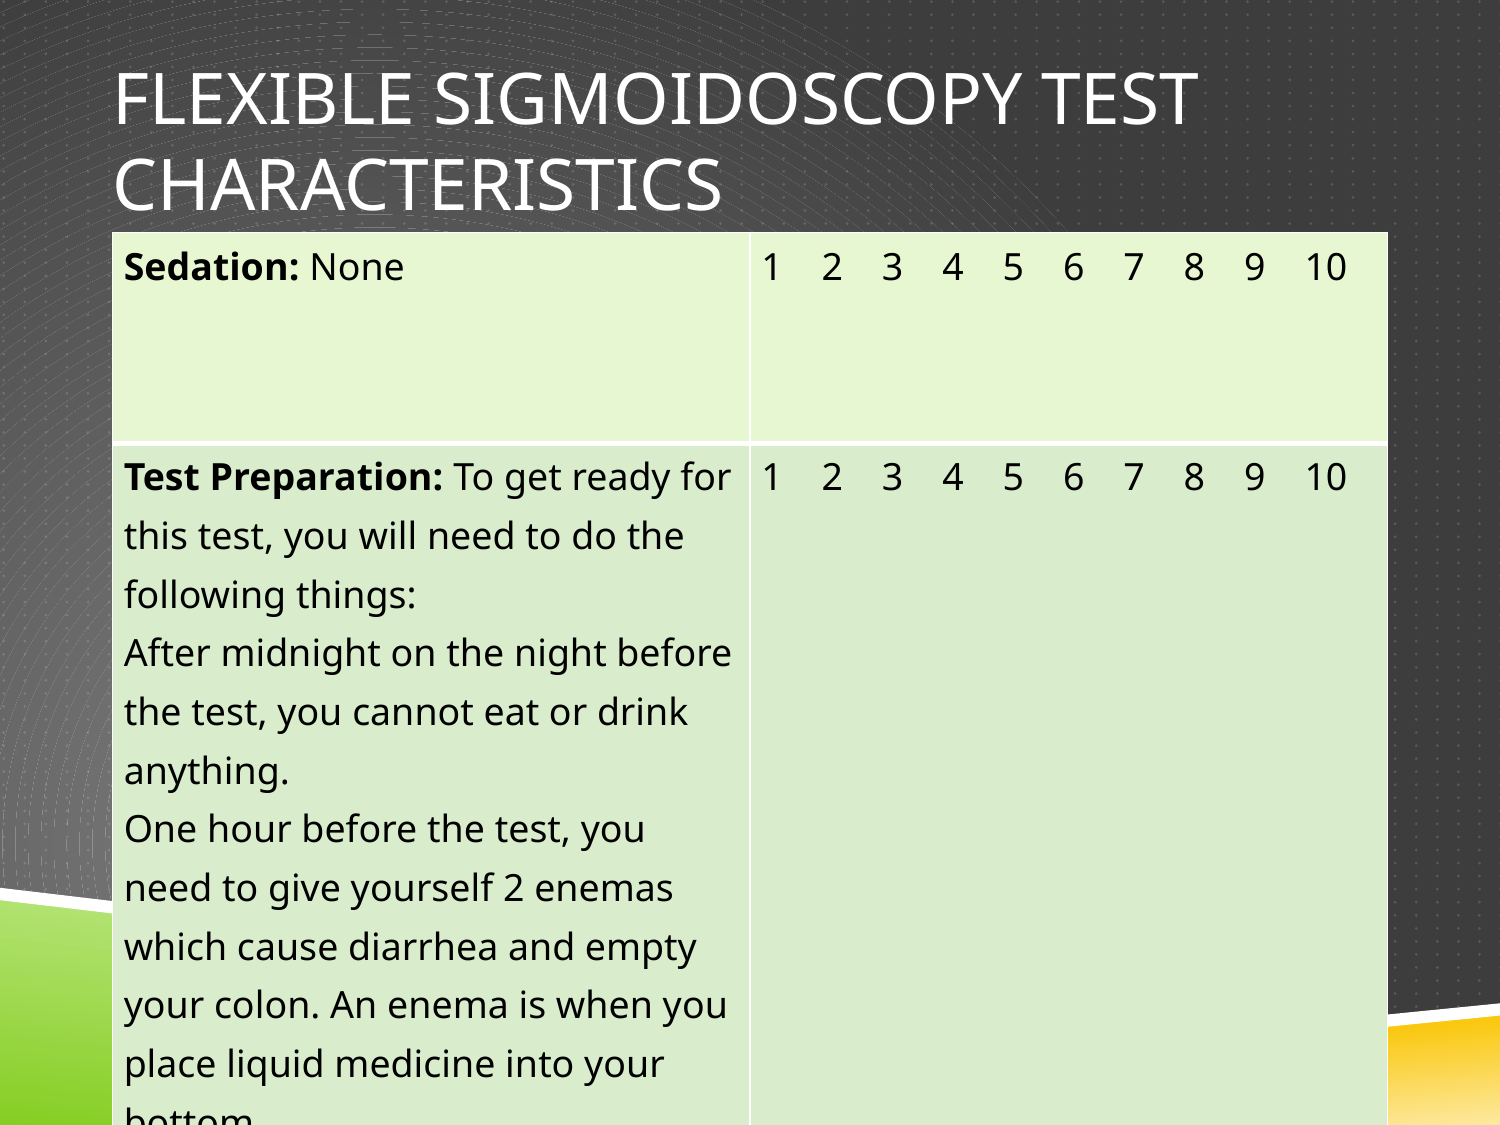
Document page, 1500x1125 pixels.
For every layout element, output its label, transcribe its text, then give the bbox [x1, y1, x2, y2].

table_cell 1 2 3 4 5 6 7 8 9 10 [751, 446, 1387, 1125]
table_header Sedation: None [113, 233, 749, 441]
title Flexible Sigmoidoscopy Test Characteristics [112, 45, 1388, 232]
table_cell Test Preparation: To get ready for this test, you will need to do the following things: After midnight on the night before the test, you cannot eat or drink anything. One hour before the test, you need to give yourself 2 enemas which cause diarrhea and empty your colon. An enema is when you place liquid medicine into your bottom. On the day of the test, you cannot eat breakfast but can take your medications. [113, 446, 749, 1125]
table_header 1 2 3 4 5 6 7 8 9 10 [751, 233, 1387, 441]
